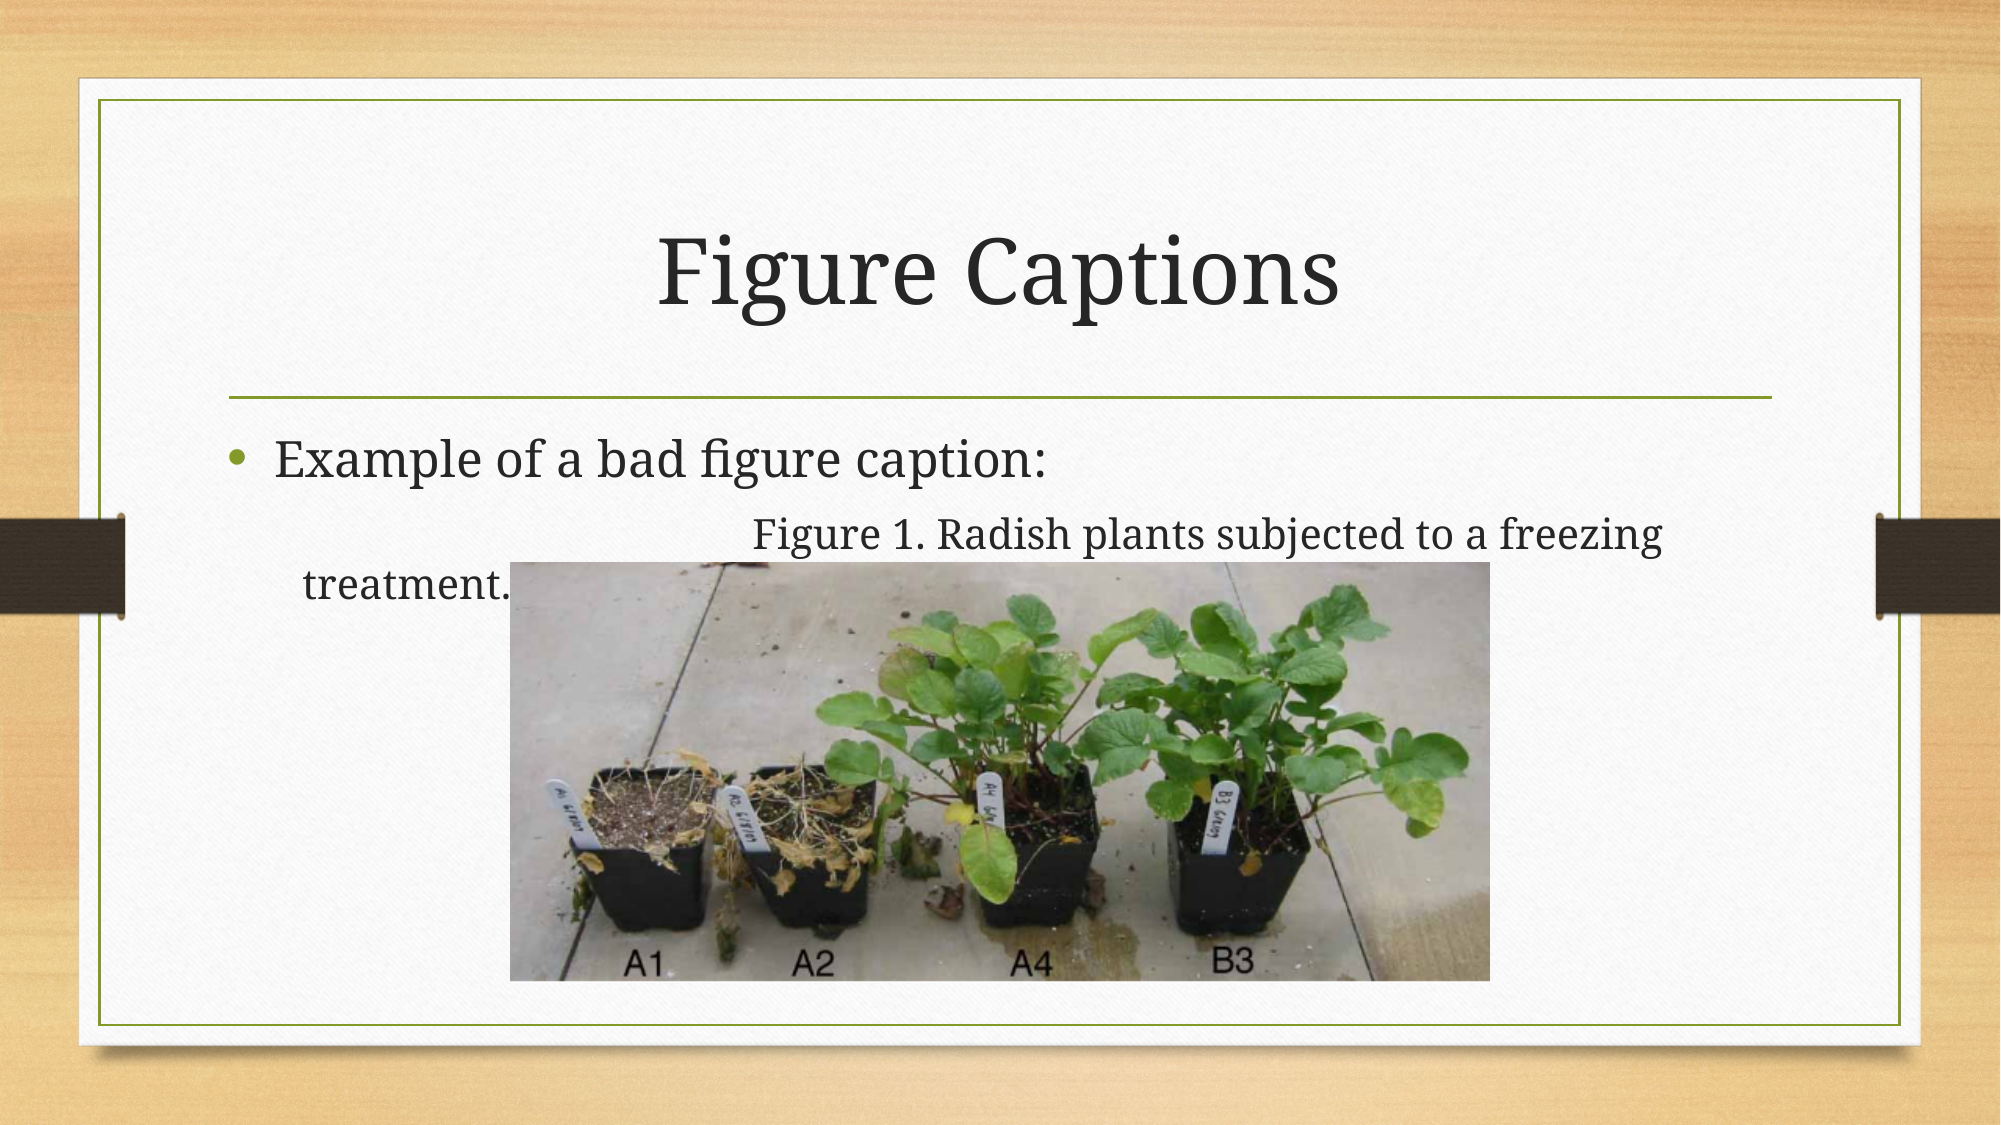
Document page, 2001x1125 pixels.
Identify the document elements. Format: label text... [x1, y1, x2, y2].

title Figure Captions [212, 161, 1788, 375]
list Example of a bad figure caption: Figure 1. Radish plants subjected to a freezing treatment. [212, 419, 1788, 964]
picture [0, 0, 2001, 1125]
